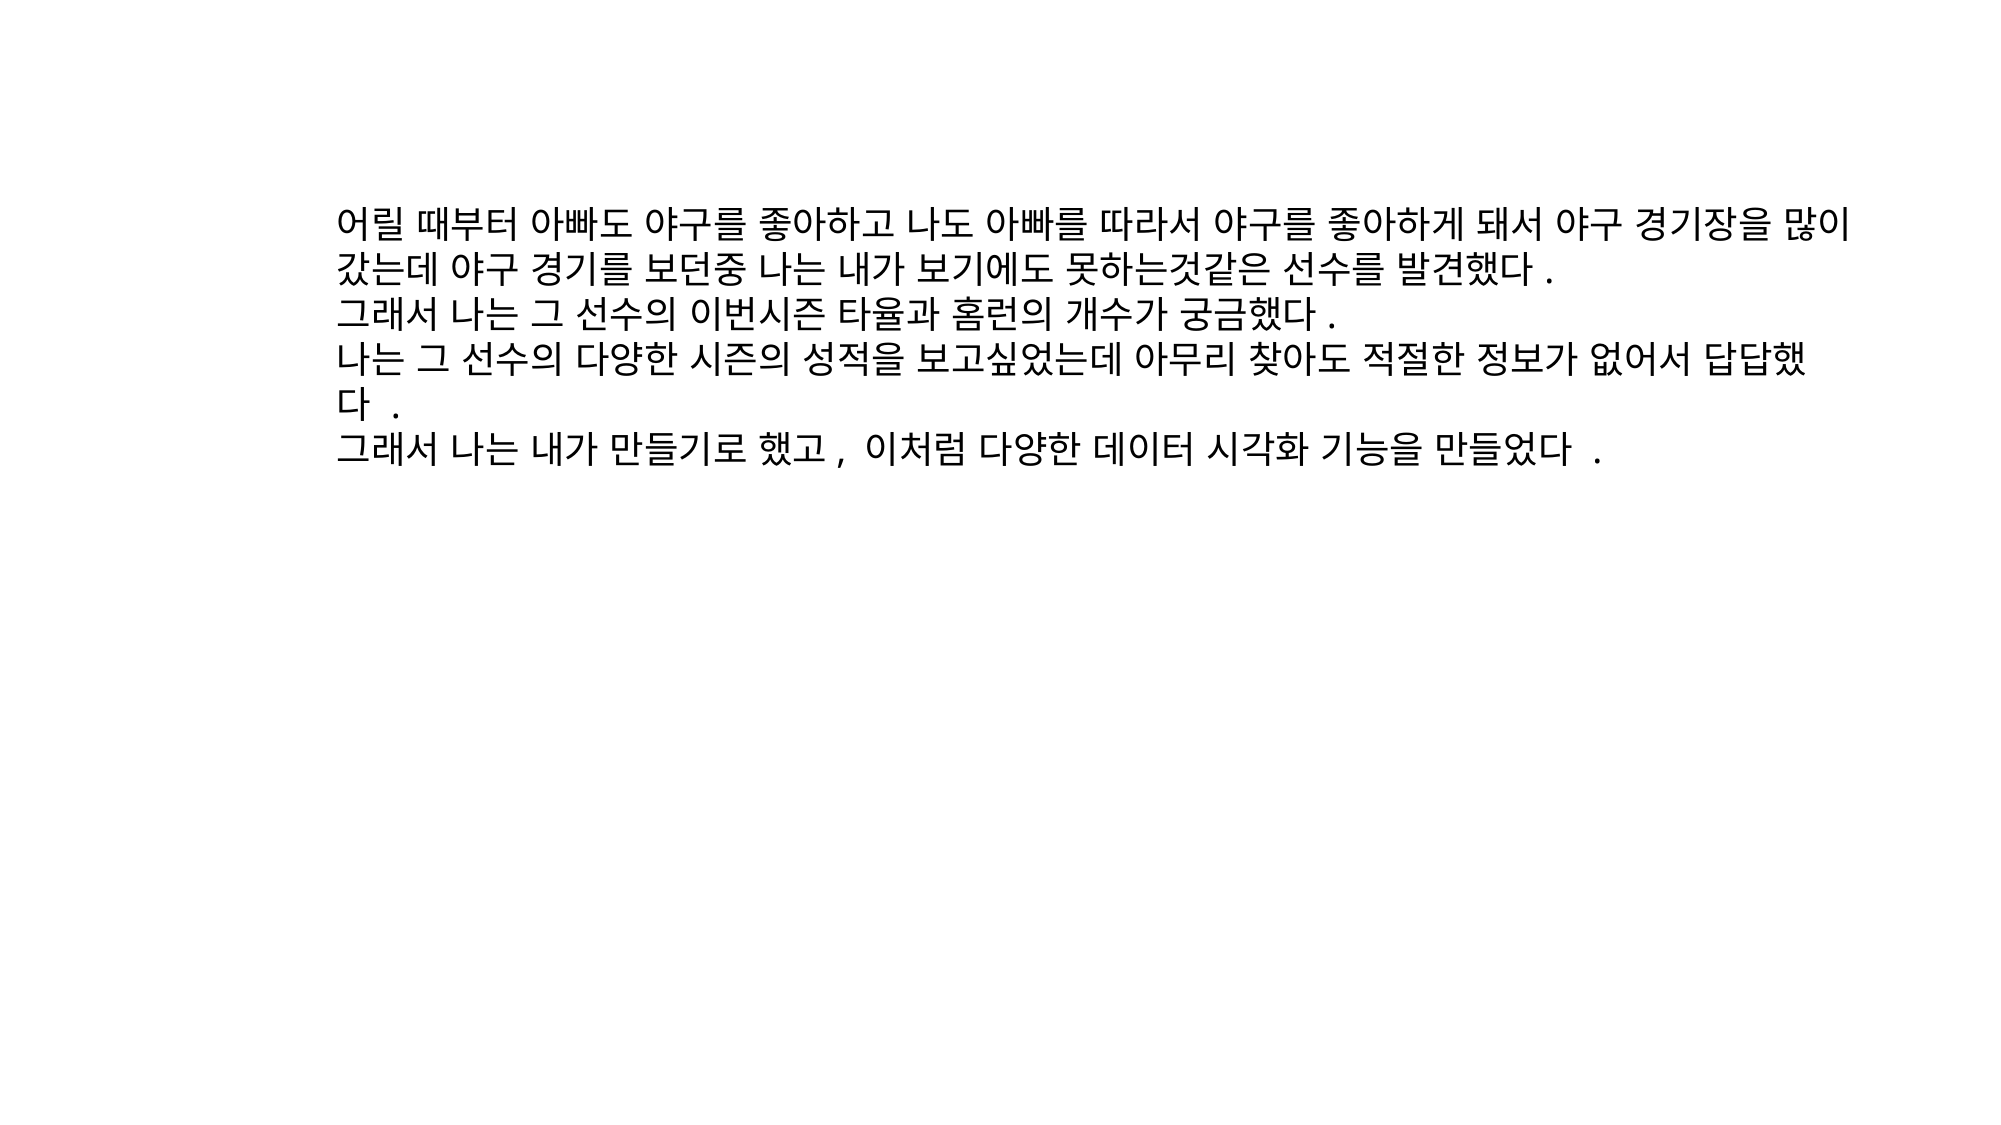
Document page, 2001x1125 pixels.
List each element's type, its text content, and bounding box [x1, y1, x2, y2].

text_box 어릴 때부터 아빠도 야구를 좋아하고 나도 아빠를 따라서 야구를 좋아하게 돼서 야구 경기장을 많이 갔는데 야구 경기를 보던중 나는 내가 보기에도 못하는것같은 선수를 발견했다. 그래서 나는 그 선수의 이번시즌 타율과 홈런의 개수가 궁금했다. 나는 그 선수의 다양한 시즌의 성적을 보고싶었는데 아무리 찾아도 적절한 정보가 없어서 답답했다 . 그래서 나는 내가 만들기로 했고, 이처럼 다양한 데이터 시각화 기능을 만들었다 . [322, 193, 1880, 524]
